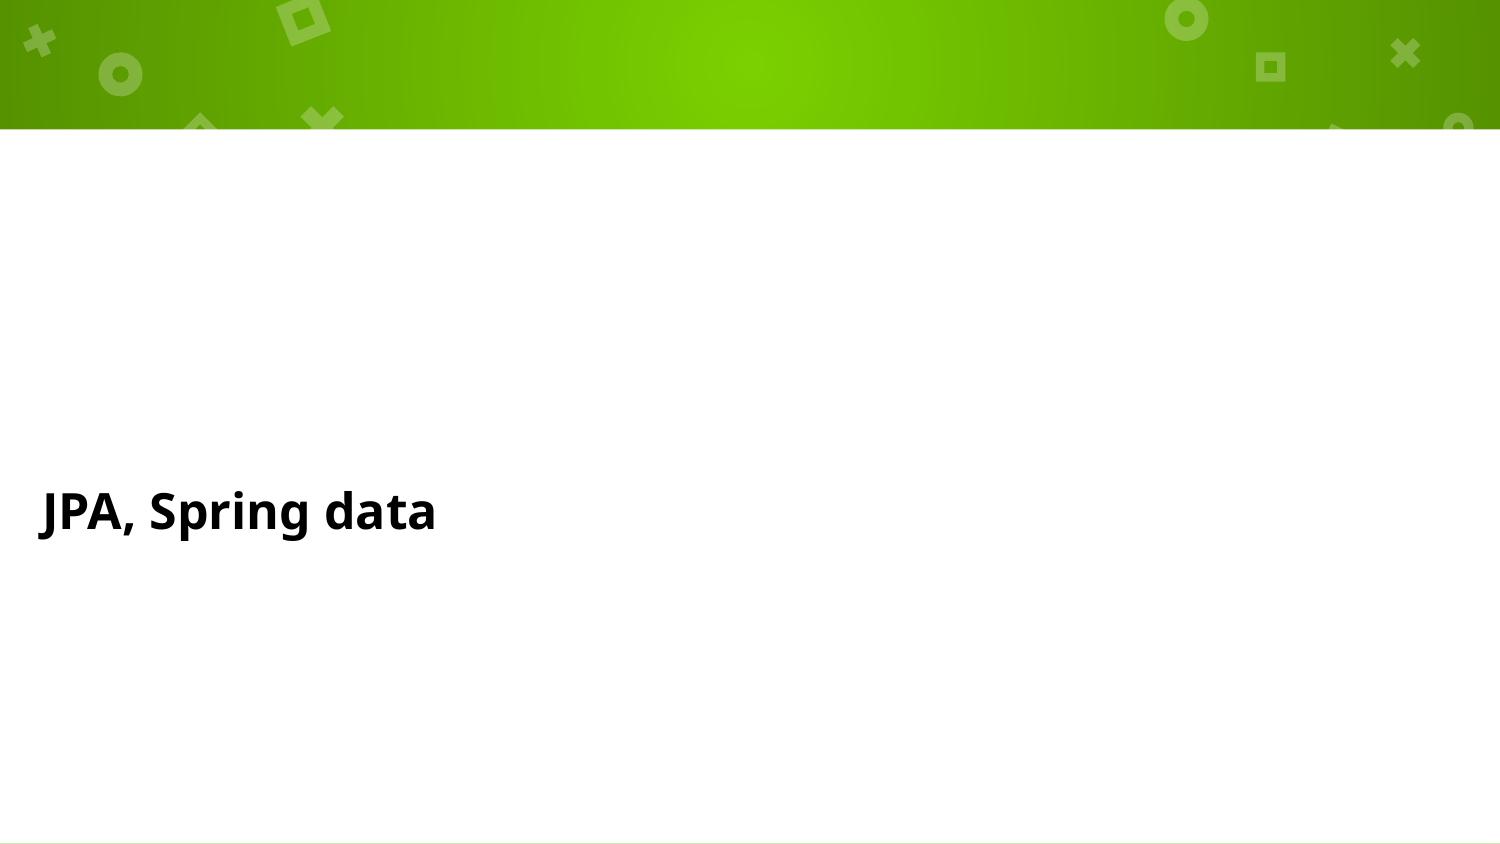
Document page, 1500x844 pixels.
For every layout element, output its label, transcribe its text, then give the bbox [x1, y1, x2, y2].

title JPA, Spring data [27, 421, 1243, 597]
